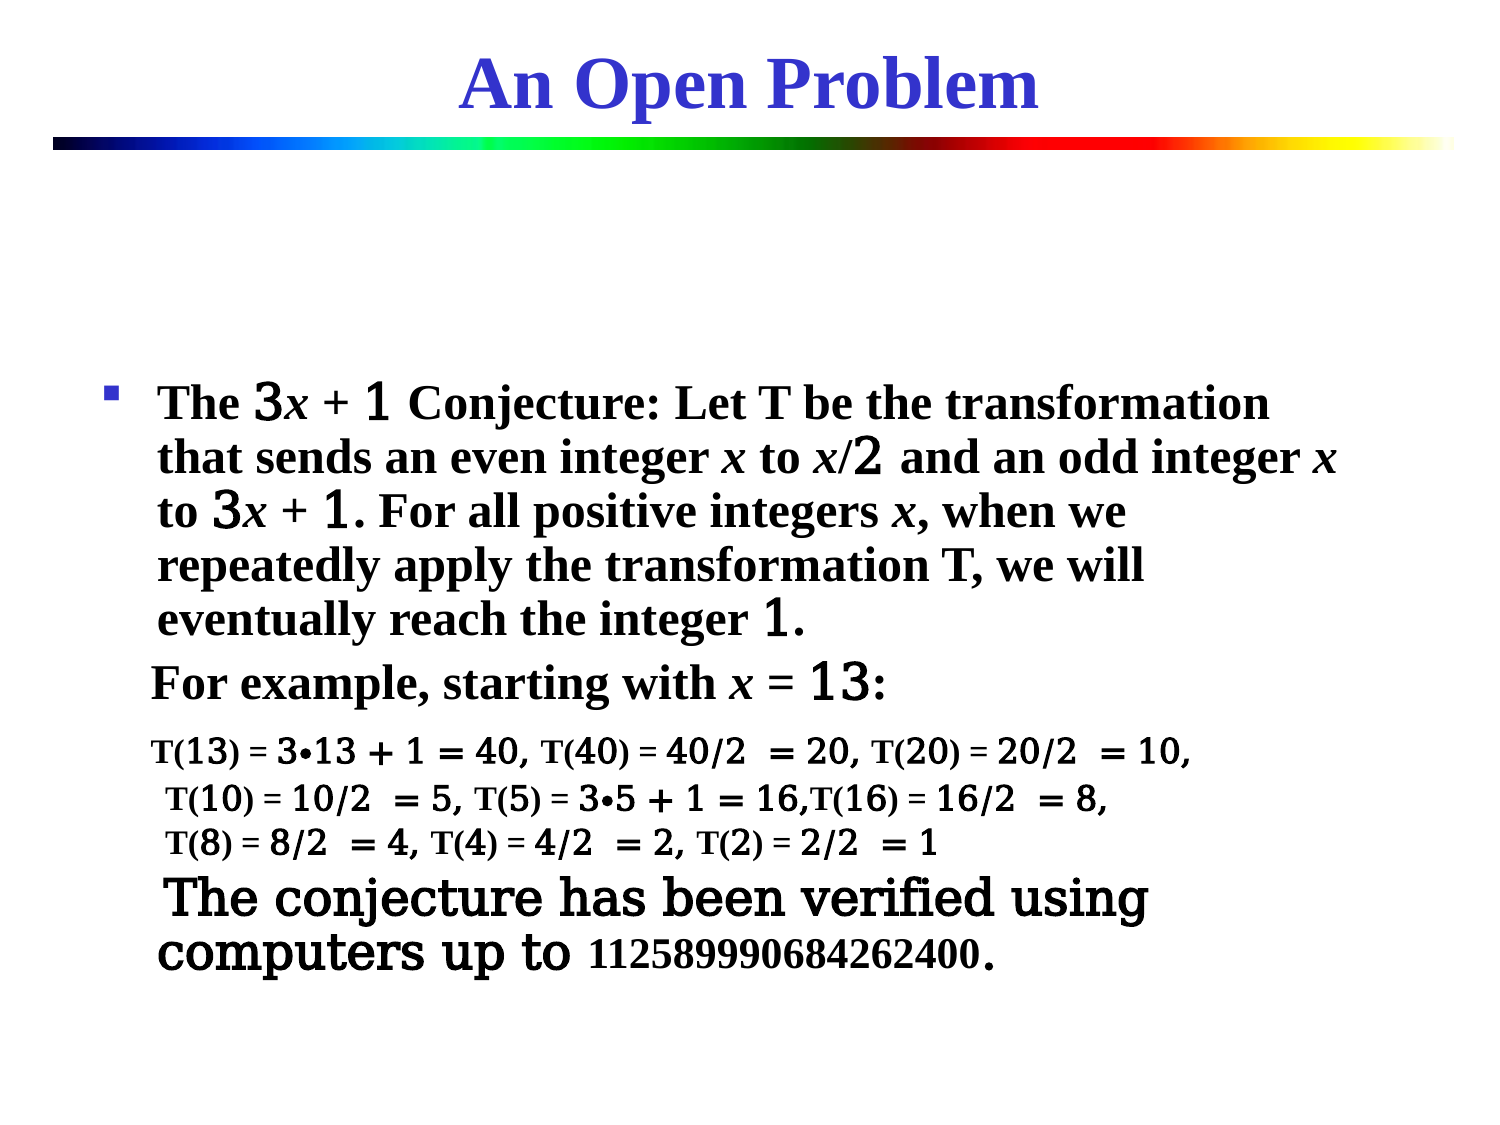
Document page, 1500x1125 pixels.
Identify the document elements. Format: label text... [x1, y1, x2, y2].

list The 3x + 1 Conjecture: Let T be the transformation that sends an even integer x to x/2 and an odd integer x to 3x + 1. For all positive integers x, when we repeatedly apply the transformation T, we will eventually reach the integer 1. For example, starting with x = 13: T(13) = 3∙13 + 1 = 40, T(40) = 40/2 = 20, T(20) = 20/2 = 10, T(10) = 10/2 = 5, T(5) = 3∙5 + 1 = 16,T(16) = 16/2 = 8, T(8) = 8/2 = 4, T(4) = 4/2 = 2, T(2) = 2/2 = 1 The conjecture has been verified using computers up to 112589990684262400. [85, 368, 1362, 851]
picture [53, 137, 351, 150]
title An Open Problem [111, 18, 1388, 138]
picture [379, 137, 1454, 150]
